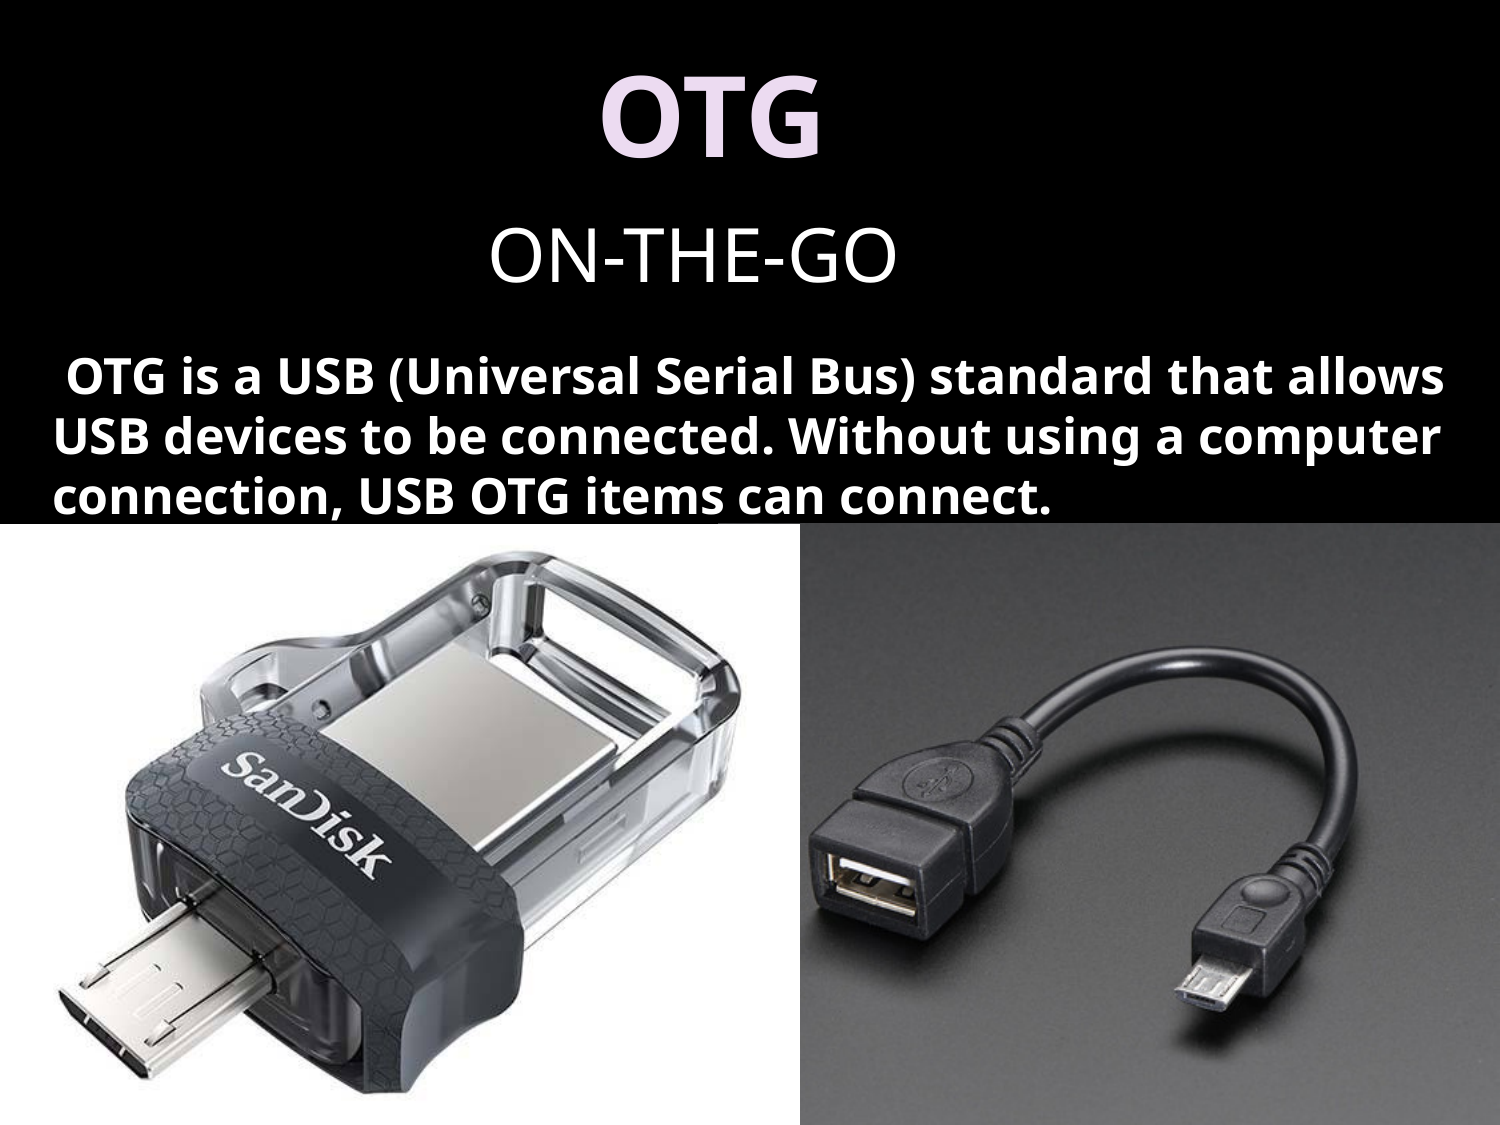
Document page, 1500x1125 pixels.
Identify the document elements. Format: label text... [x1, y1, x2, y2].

picture [0, 524, 801, 1125]
text_box OTG [581, 37, 843, 188]
text_box ON-THE-GO [337, 199, 1050, 305]
text_box OTG is a USB (Universal Serial Bus) standard that allows USB devices to be connected. Without using a computer connection, USB OTG items can connect. [37, 337, 1500, 515]
picture [808, 522, 1500, 1125]
